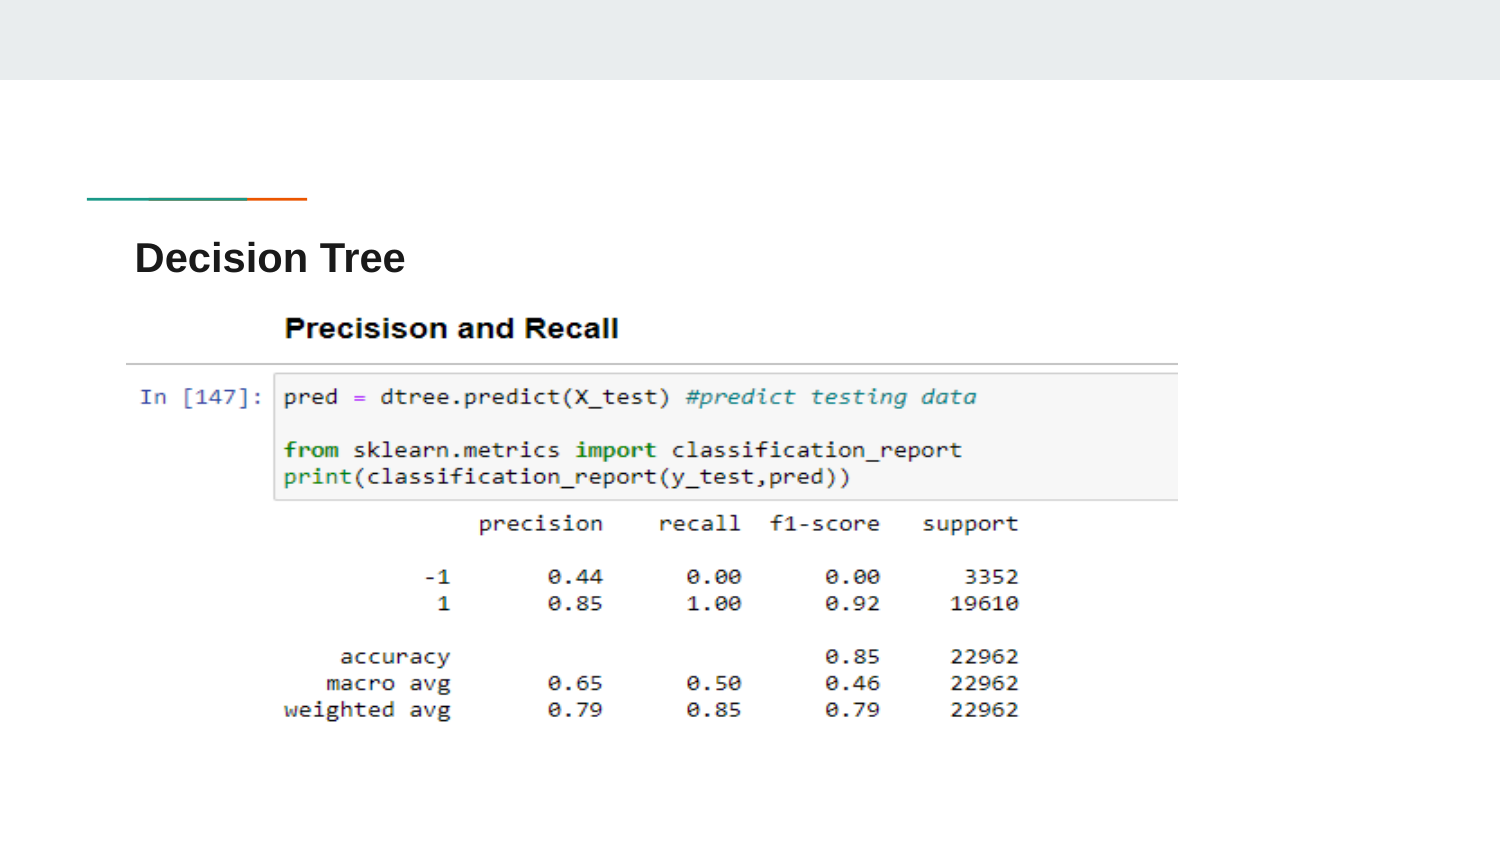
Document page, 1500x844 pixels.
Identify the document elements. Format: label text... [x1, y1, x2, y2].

picture [126, 290, 1178, 768]
title Decision Tree [119, 216, 1381, 305]
